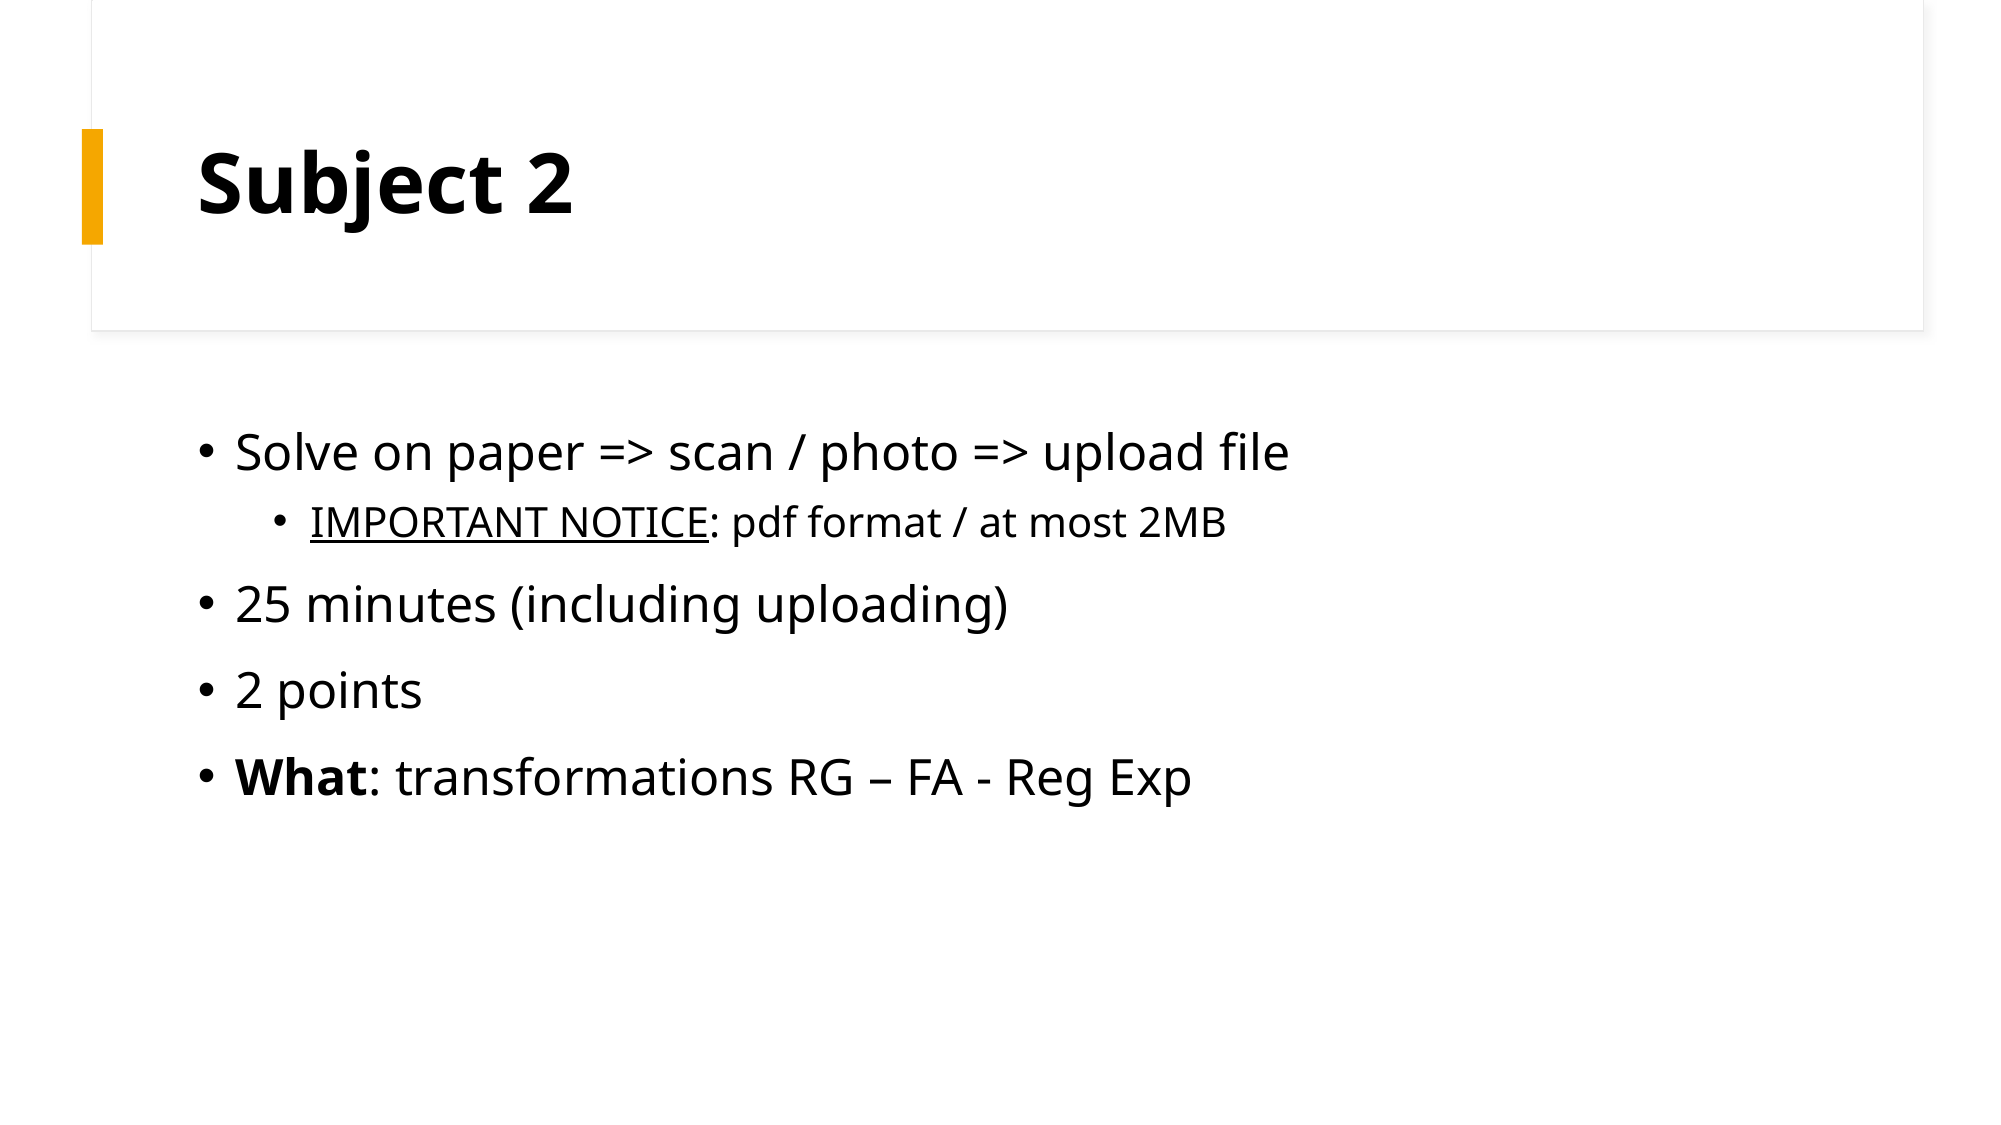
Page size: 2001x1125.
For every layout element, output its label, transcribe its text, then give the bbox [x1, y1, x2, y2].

title Subject 2 [183, 90, 1851, 284]
list Solve on paper => scan / photo => upload file IMPORTANT NOTICE: pdf format / at most 2MB 25 minutes (including uploading) 2 points What: transformations RG – FA - Reg Exp [183, 406, 1851, 1013]
